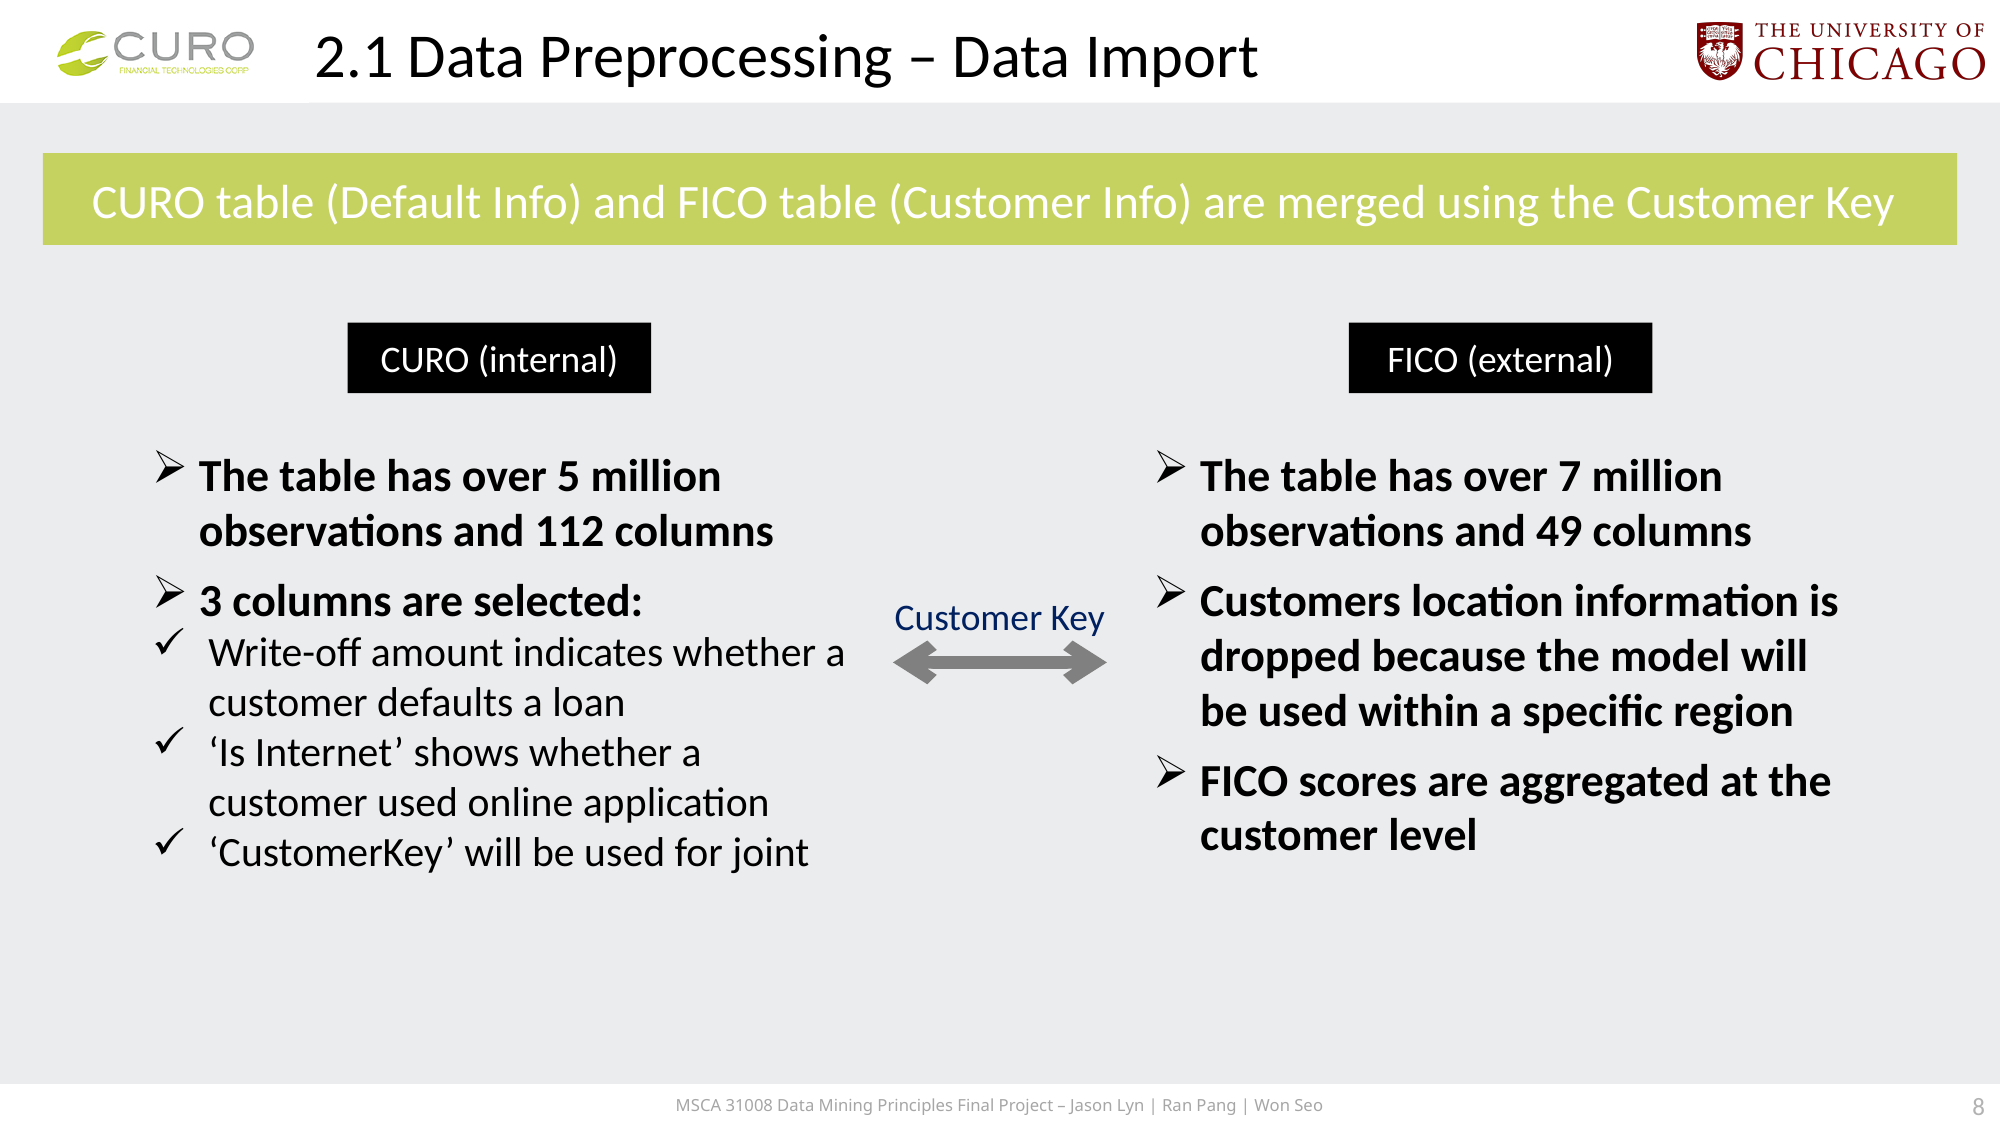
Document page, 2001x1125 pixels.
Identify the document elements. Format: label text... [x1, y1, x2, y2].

slide_number 7 [1550, 1075, 2000, 1125]
text_box CURO (internal) [347, 322, 652, 394]
text_box The table has over 5 million observations and 112 columns 3 columns are selected: Write-off amount indicates whether a customer defaults a loan ‘Is Internet’ shows whether a customer used online application ‘CustomerKey’ will be used for joint [142, 435, 857, 886]
text_box FICO (external) [1348, 322, 1653, 394]
text_box [892, 655, 1107, 670]
text_box The table has over 7 million observations and 49 columns Customers location information is dropped because the model will be used within a specific region FICO scores are aggregated at the customer level [1143, 435, 1858, 871]
text_box Customer Key [879, 585, 1120, 645]
text_box CURO table (Default Info) and FICO table (Customer Info) are merged using the Customer Key [42, 152, 1958, 246]
text_box 2.1 Data Preprocessing – Data Import [0, 0, 2000, 106]
